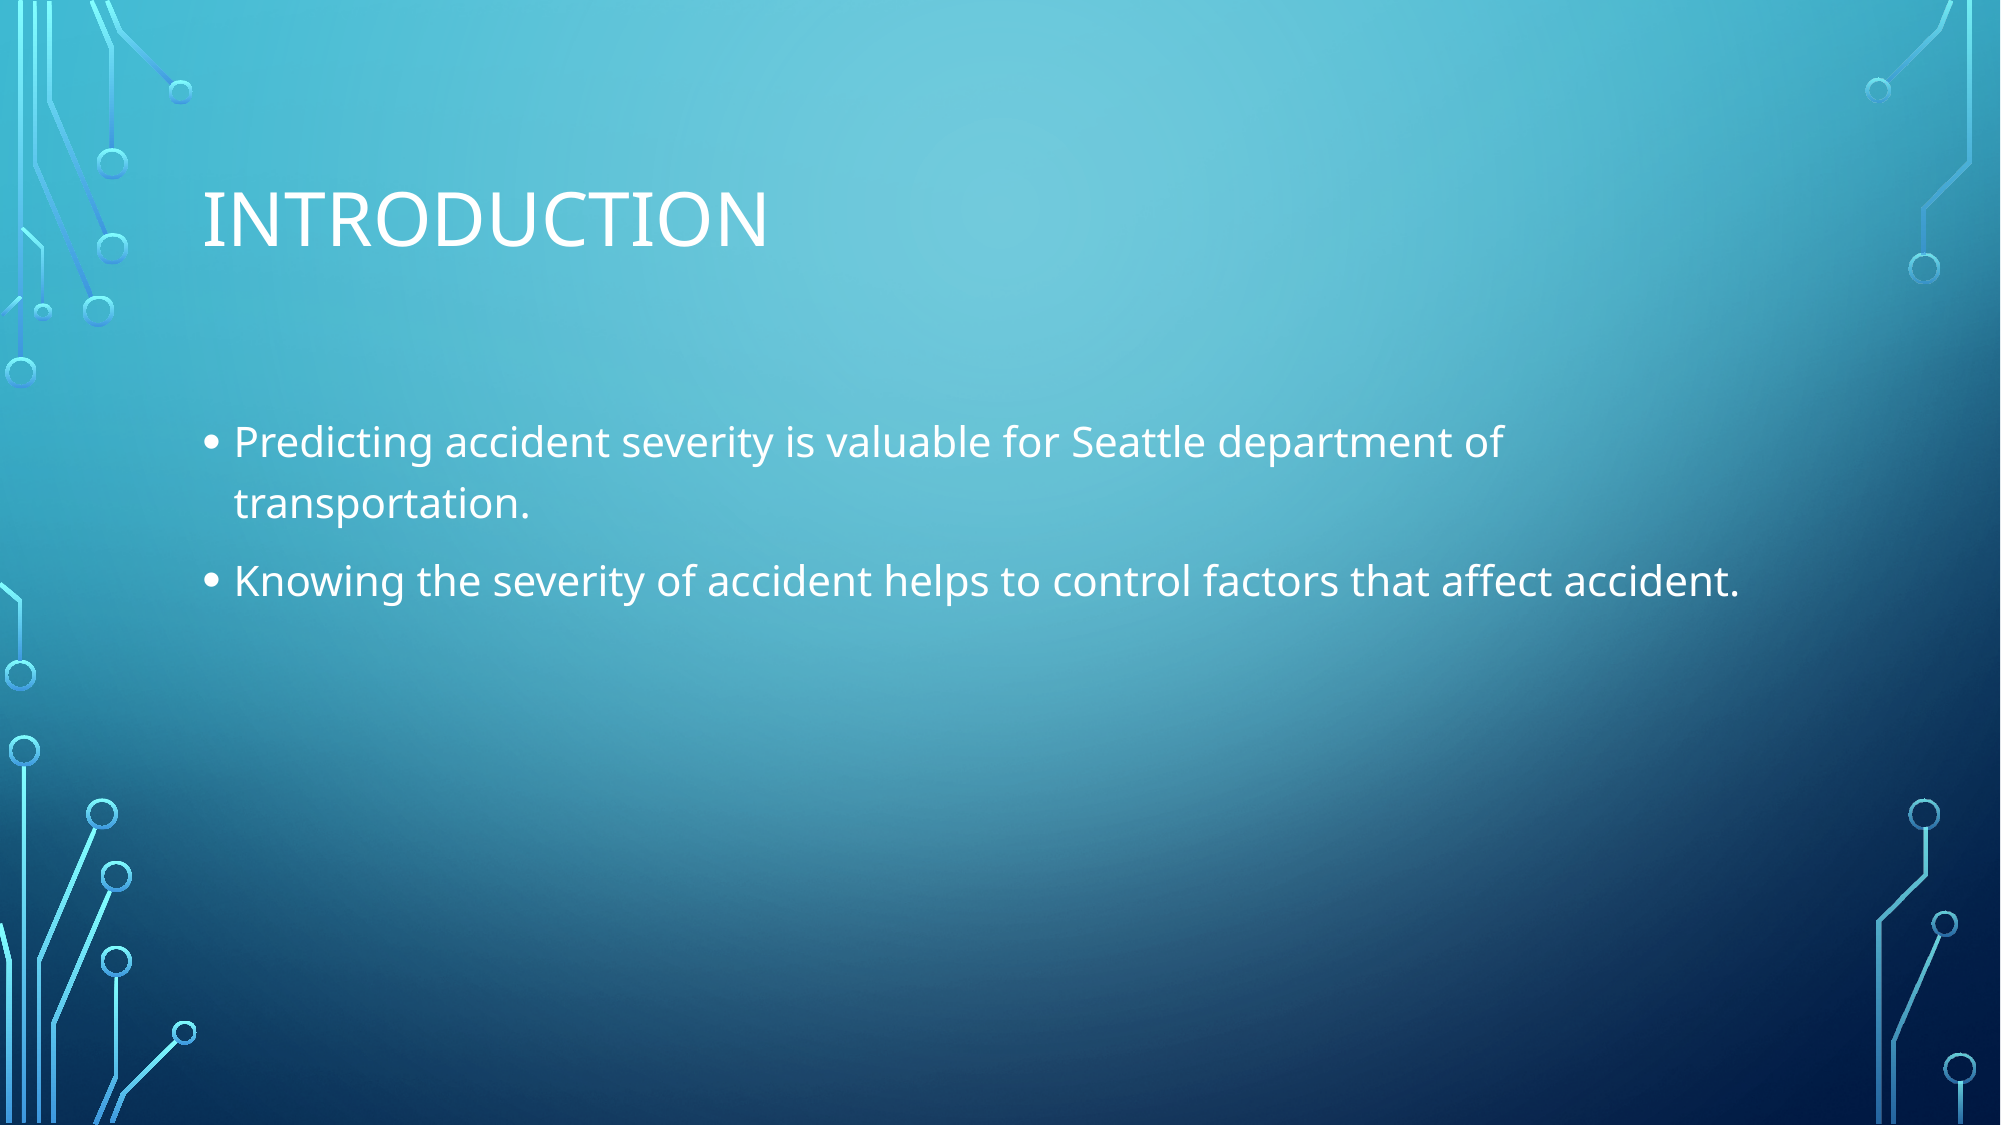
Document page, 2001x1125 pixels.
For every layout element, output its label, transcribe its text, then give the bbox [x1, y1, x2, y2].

list Predicting accident severity is valuable for Seattle department of transportation. Knowing the severity of accident helps to control factors that affect accident. [187, 398, 1813, 735]
title Introduction [187, 101, 1813, 344]
